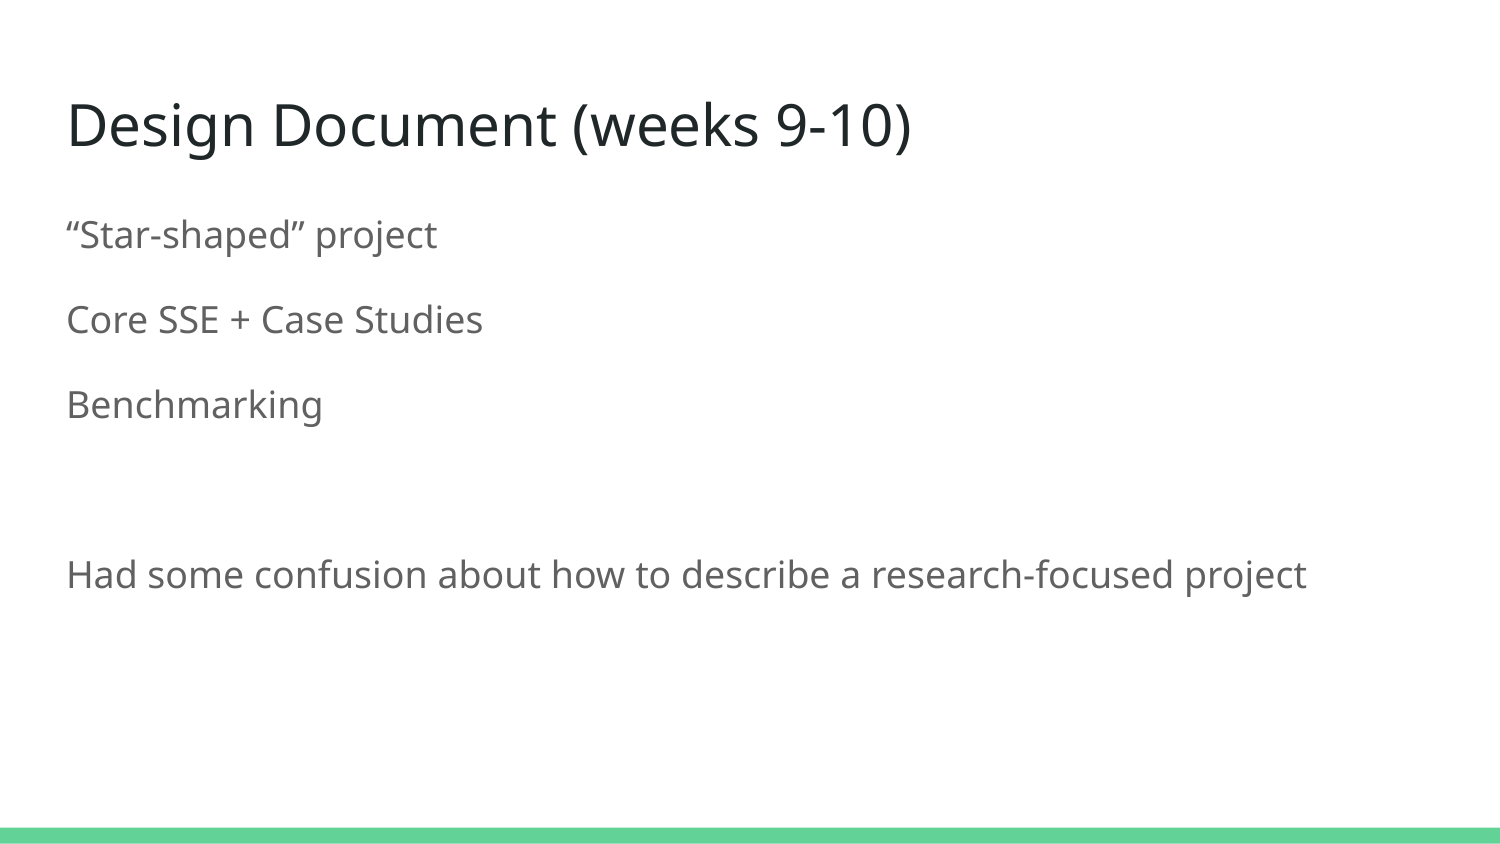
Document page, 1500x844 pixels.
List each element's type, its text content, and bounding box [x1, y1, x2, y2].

list “Star-shaped” project Core SSE + Case Studies Benchmarking Had some confusion about how to describe a research-focused project [51, 189, 1449, 750]
title Design Document (weeks 9-10) [51, 72, 1449, 167]
